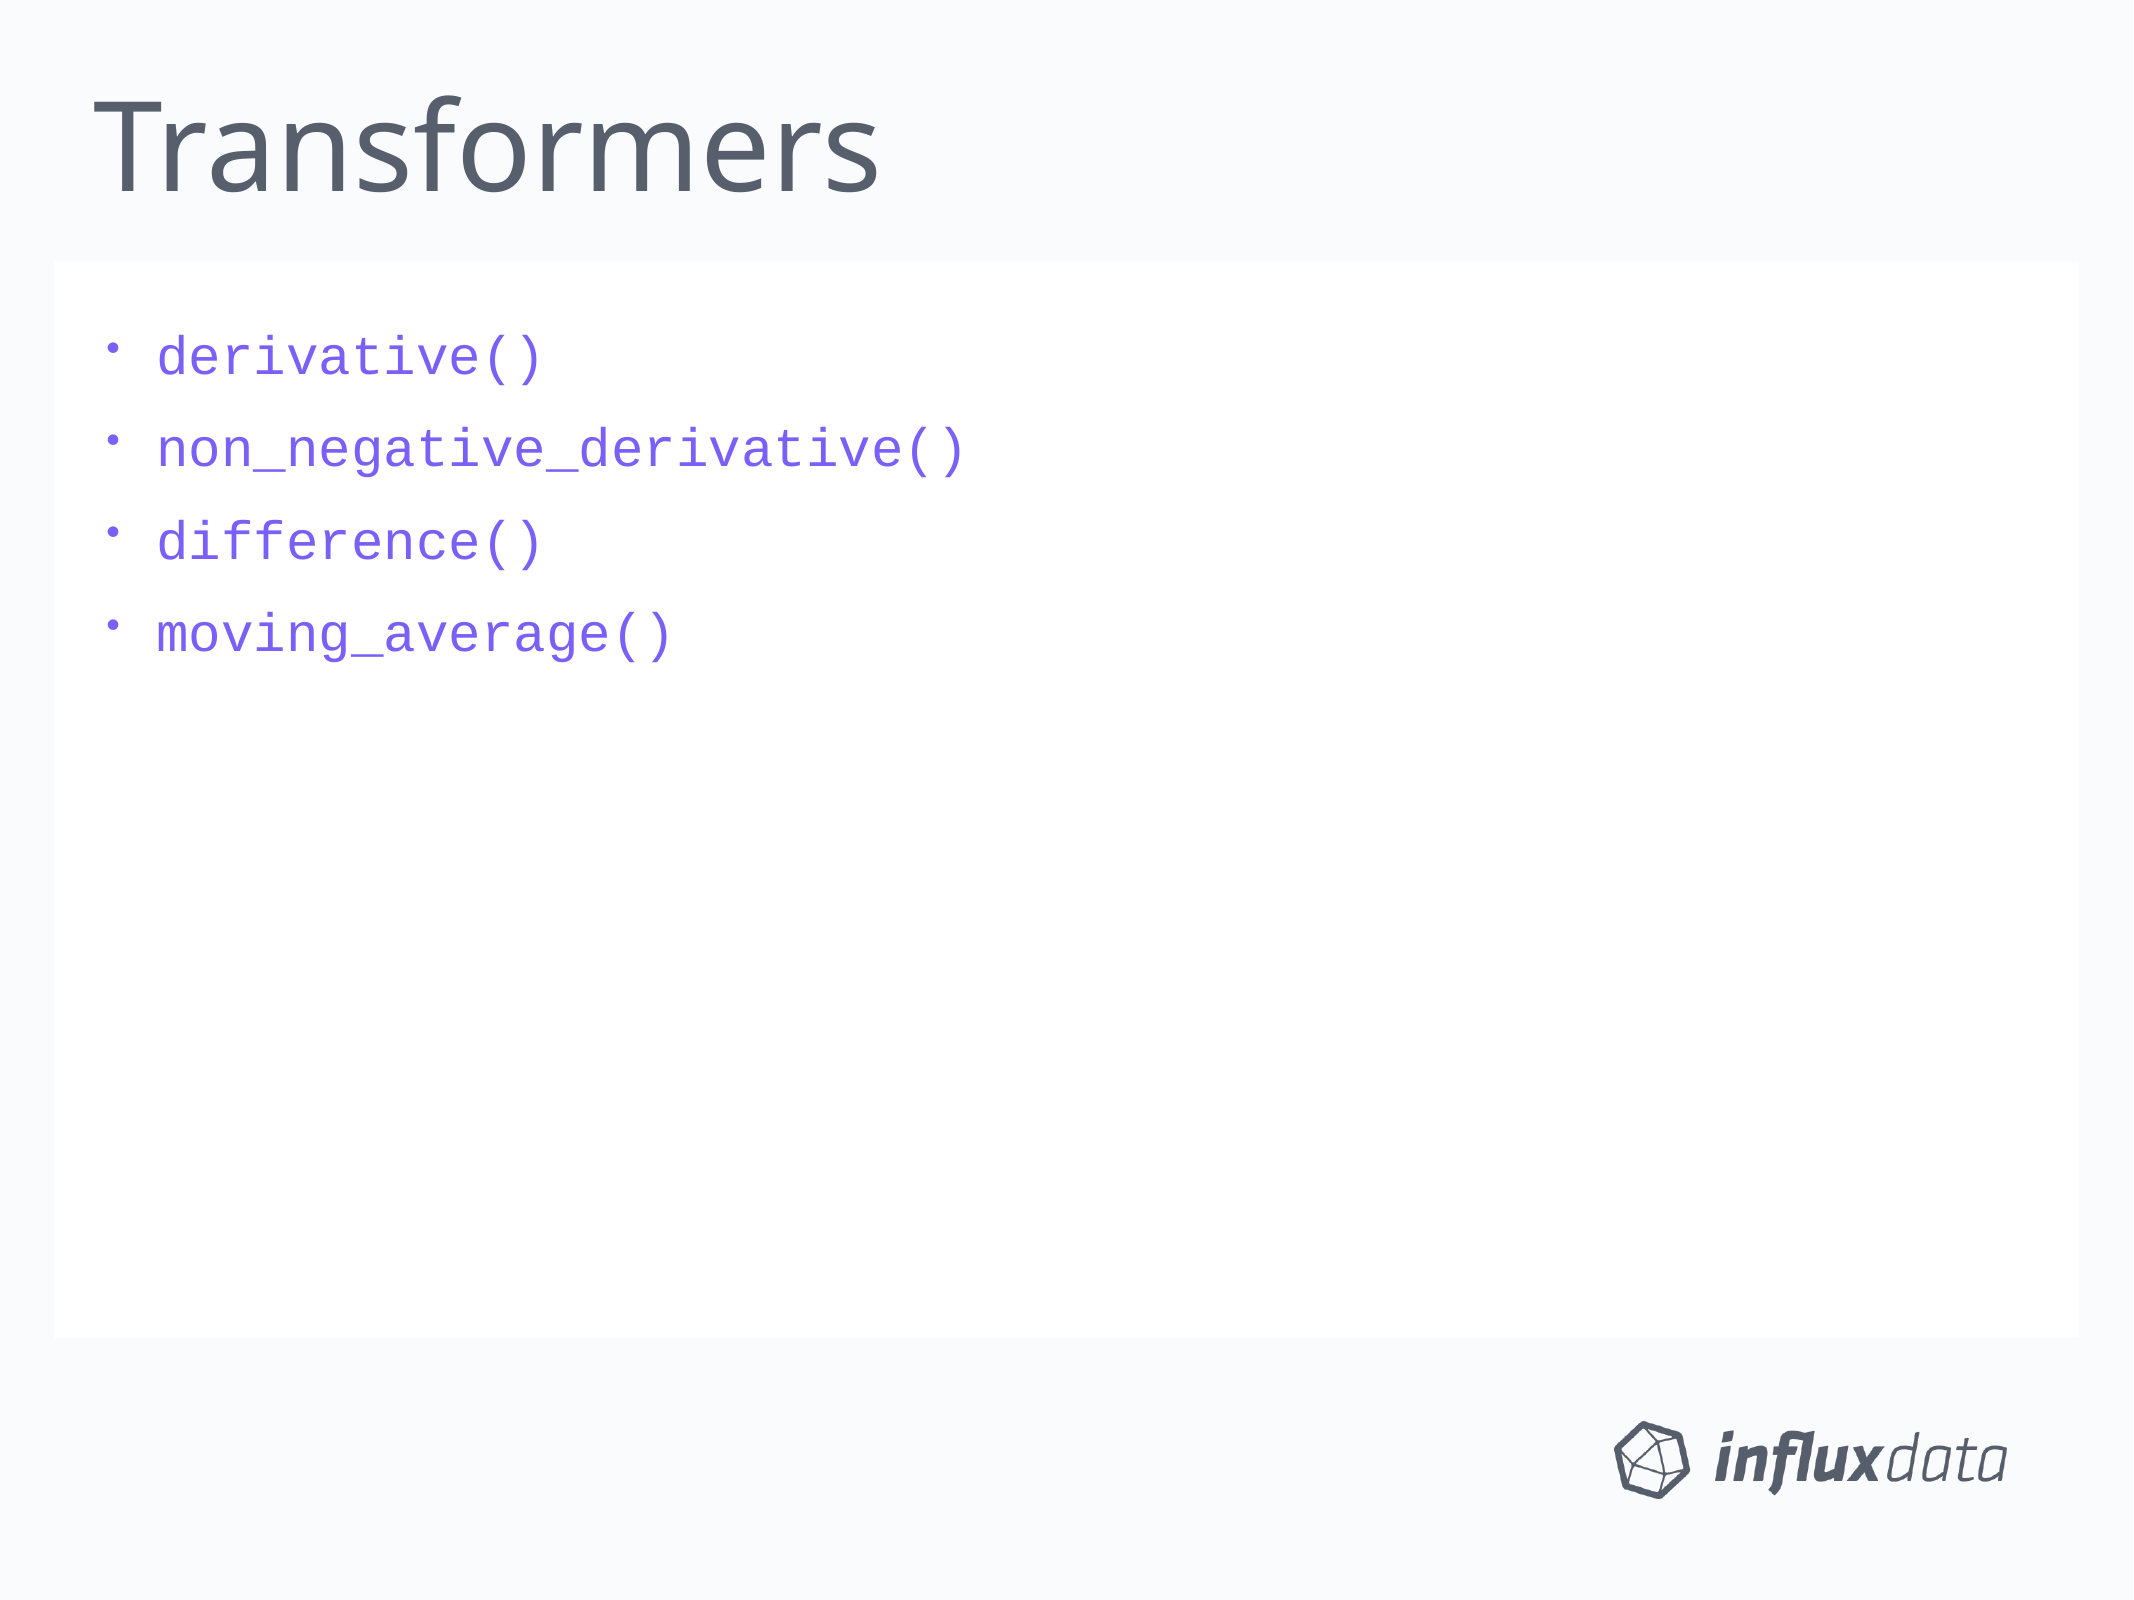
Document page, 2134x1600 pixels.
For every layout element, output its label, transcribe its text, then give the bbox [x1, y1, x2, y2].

list derivative() non_negative_derivative() difference() moving_average() [53, 261, 2080, 1339]
picture [1613, 1421, 2007, 1499]
list Transformers [84, 49, 2134, 226]
